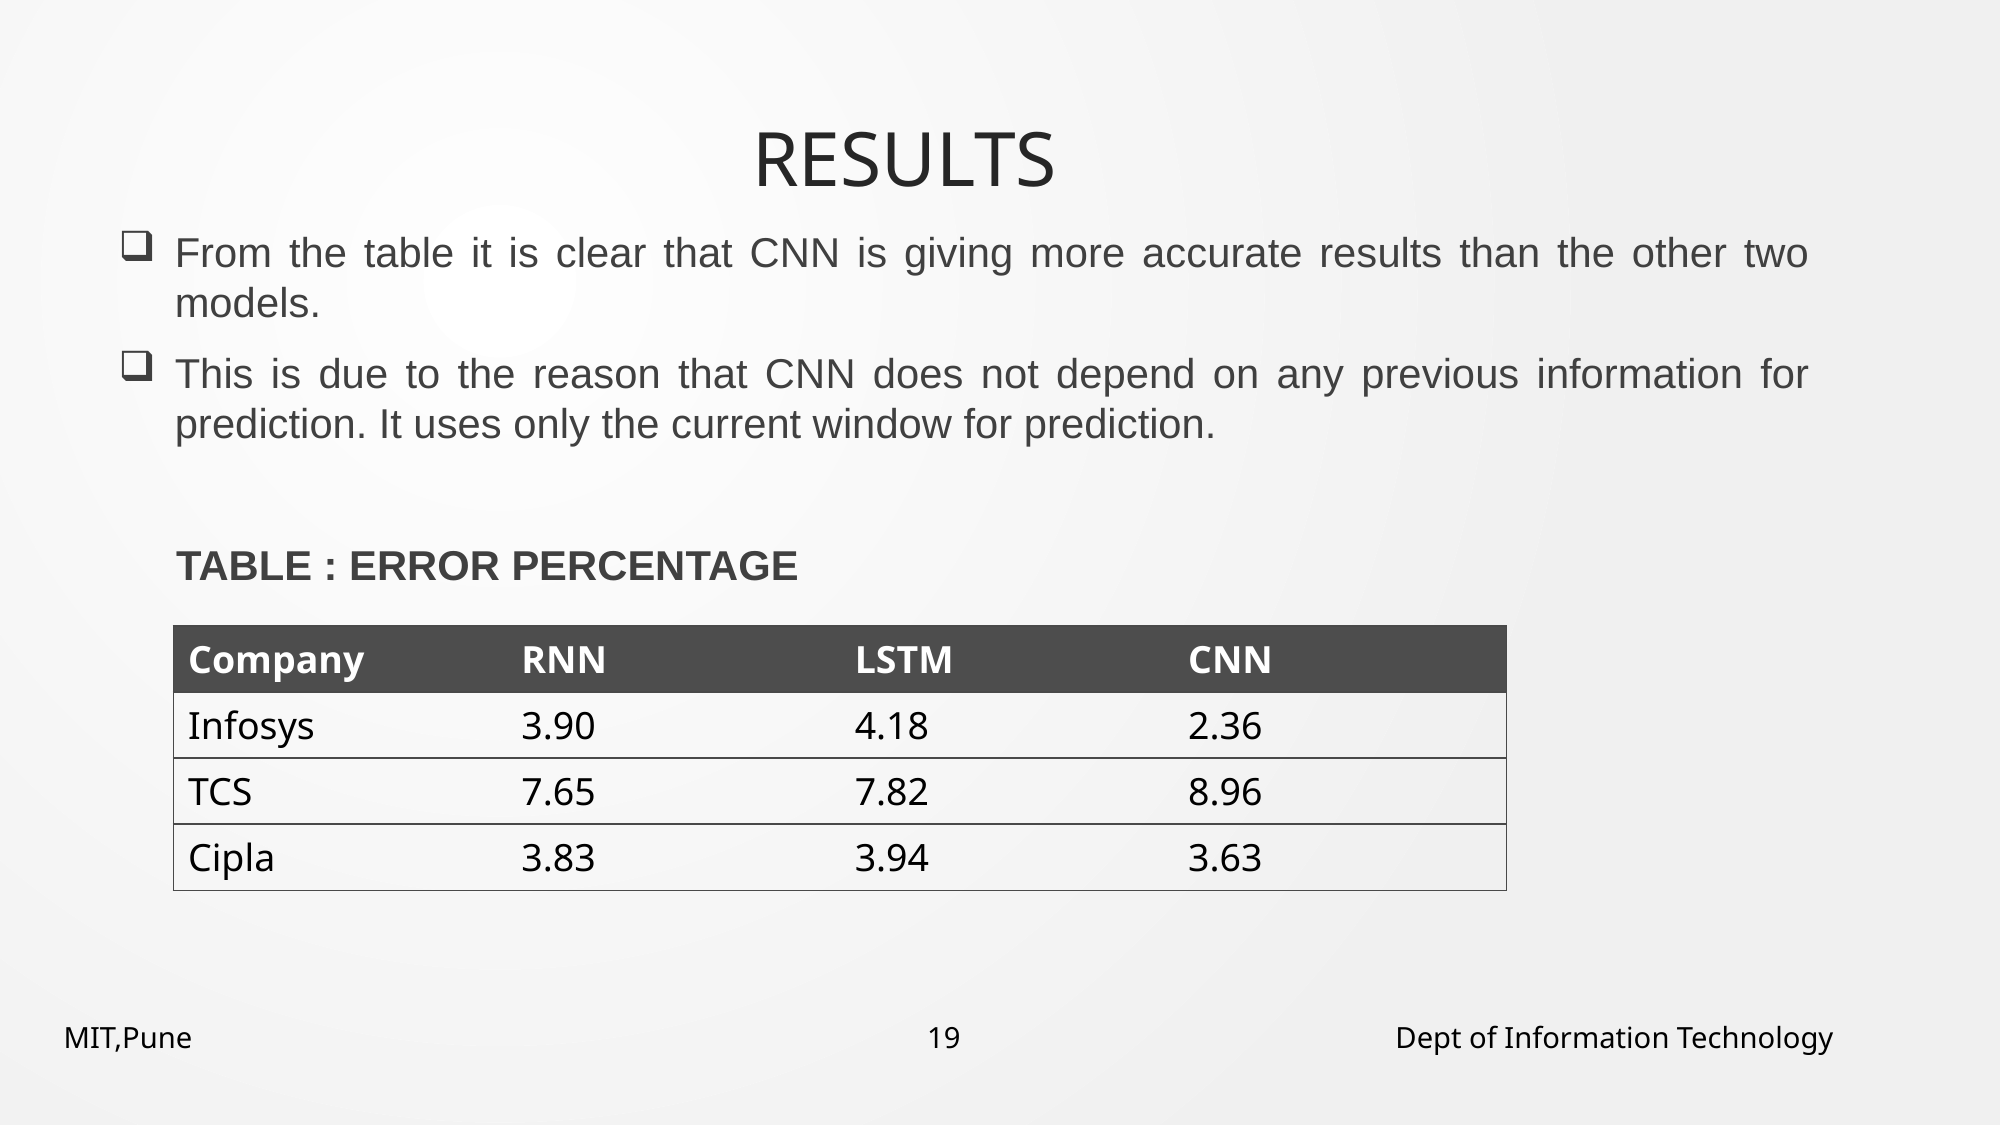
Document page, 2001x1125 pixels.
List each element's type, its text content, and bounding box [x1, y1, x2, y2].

table_header RNN [507, 627, 840, 691]
table_header LSTM [840, 627, 1173, 691]
table_header Company [174, 627, 507, 691]
table_cell 4.18 [840, 693, 1173, 757]
list From the table it is clear that CNN is giving more accurate results than the other two models. This is due to the reason that CNN does not depend on any previous information for prediction. It uses only the current window for prediction. TABLE : ERROR PERCENTAGE [103, 218, 1826, 593]
table_cell TCS [174, 759, 507, 823]
table_cell Cipla [174, 825, 507, 890]
table_cell 3.63 [1173, 825, 1506, 890]
table_header CNN [1173, 627, 1506, 691]
table_cell 3.90 [507, 693, 840, 757]
table_cell Infosys [174, 693, 507, 757]
table_cell 3.83 [507, 825, 840, 890]
title RESULTS [737, 104, 1076, 218]
table_cell 7.82 [840, 759, 1173, 823]
table_cell 7.65 [507, 759, 840, 823]
table_cell 3.94 [840, 825, 1173, 890]
table_cell 2.36 [1173, 693, 1506, 757]
footer MIT,Pune 19 Dept of Information Technology [48, 1006, 1946, 1067]
table_cell 8.96 [1173, 759, 1506, 823]
